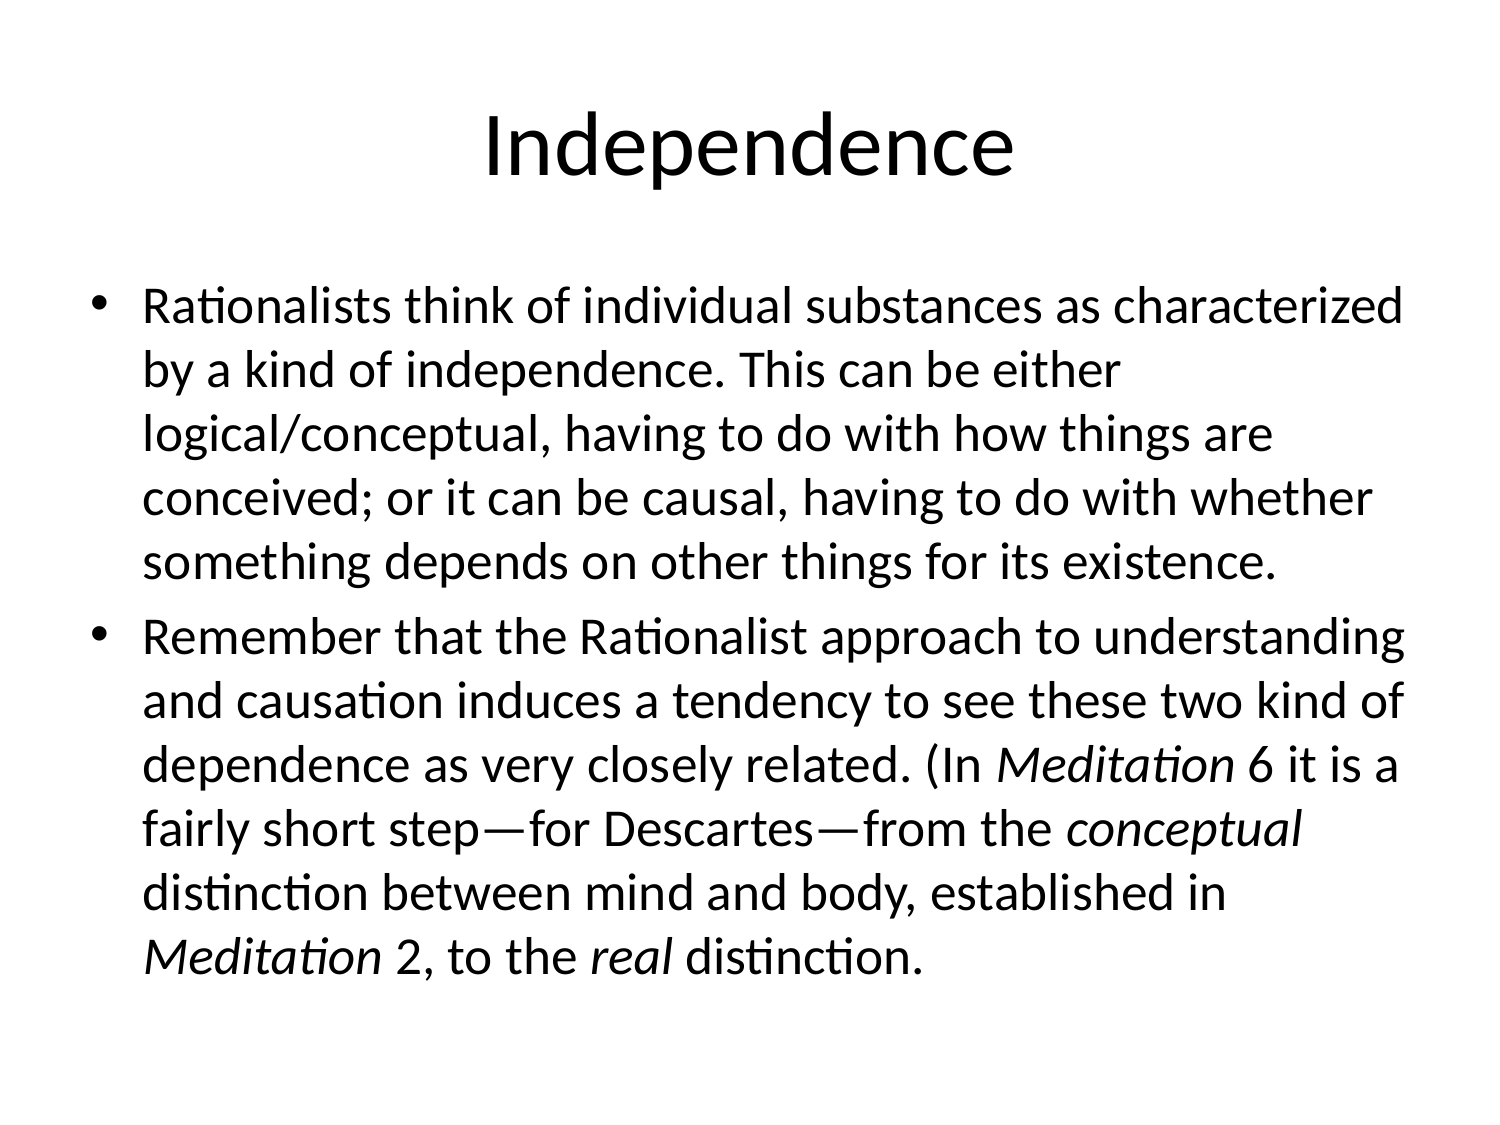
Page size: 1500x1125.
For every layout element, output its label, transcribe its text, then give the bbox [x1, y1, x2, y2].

list Rationalists think of individual substances as characterized by a kind of independence. This can be either logical/conceptual, having to do with how things are conceived; or it can be causal, having to do with whether something depends on other things for its existence. Remember that the Rationalist approach to understanding and causation induces a tendency to see these two kind of dependence as very closely related. (In Meditation 6 it is a fairly short step—for Descartes—from the conceptual distinction between mind and body, established in Meditation 2, to the real distinction. [75, 262, 1425, 1005]
title Independence [75, 45, 1425, 233]
